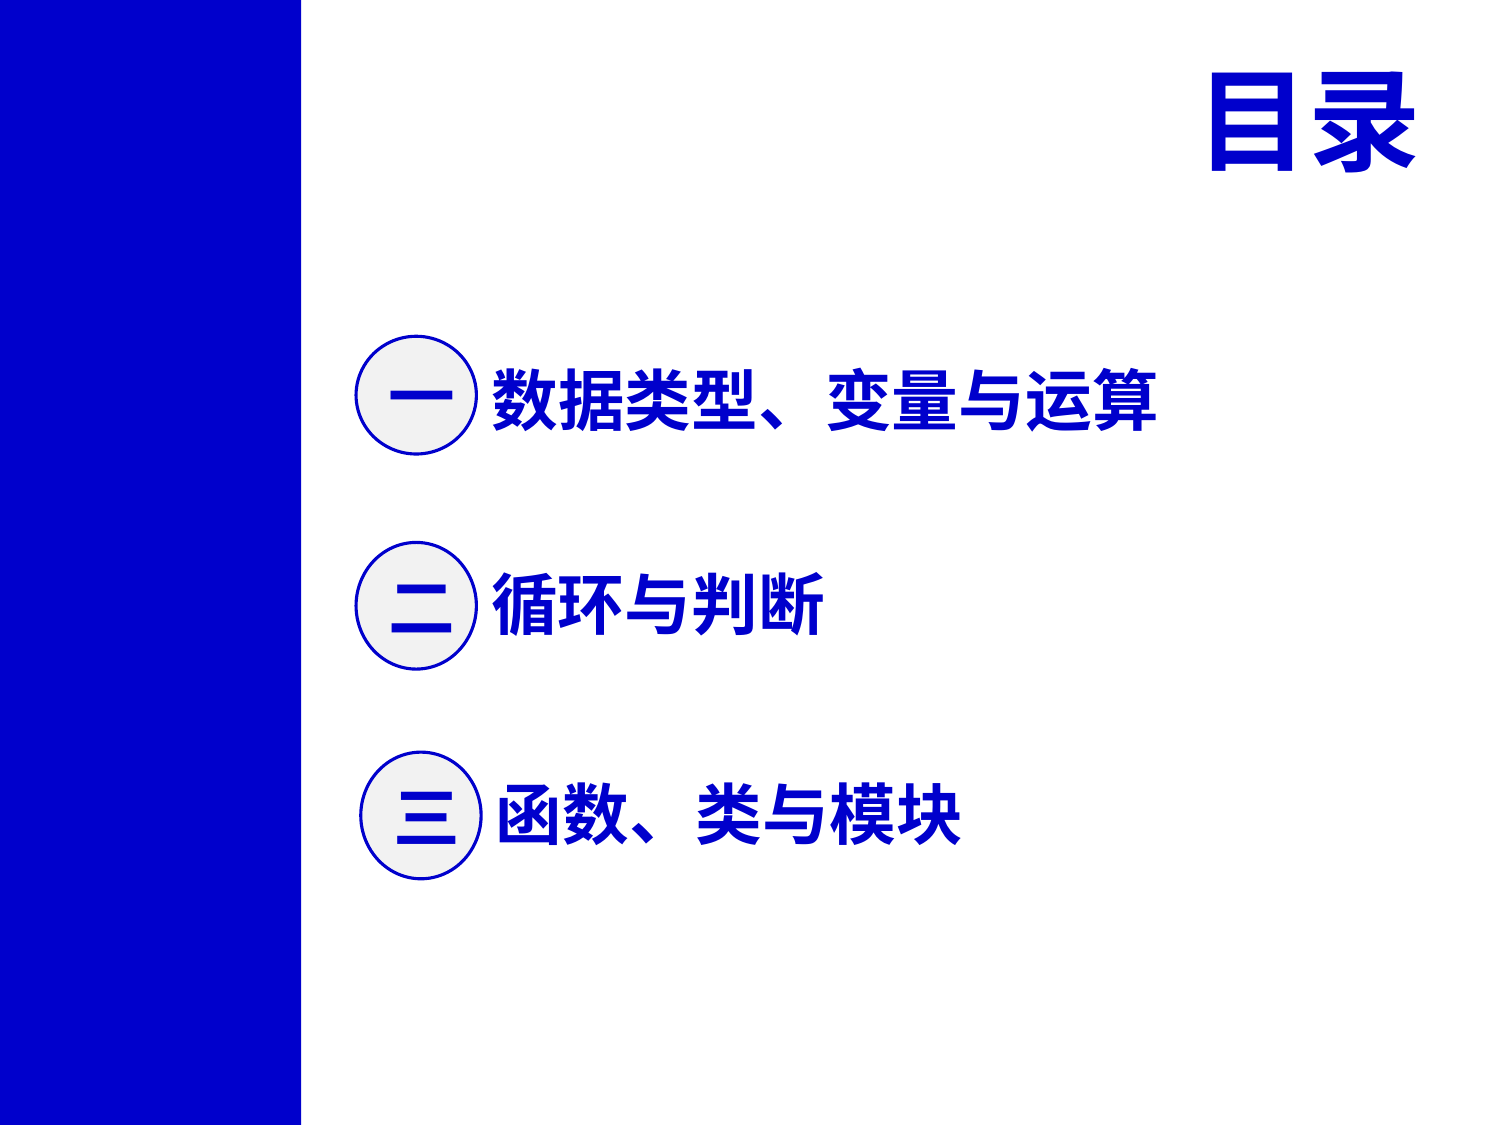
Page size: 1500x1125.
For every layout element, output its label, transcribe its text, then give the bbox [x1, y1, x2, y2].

text_box [0, 0, 302, 1125]
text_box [355, 335, 1203, 455]
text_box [355, 542, 932, 670]
text_box 目录 [1180, 42, 1436, 193]
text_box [360, 751, 1140, 880]
